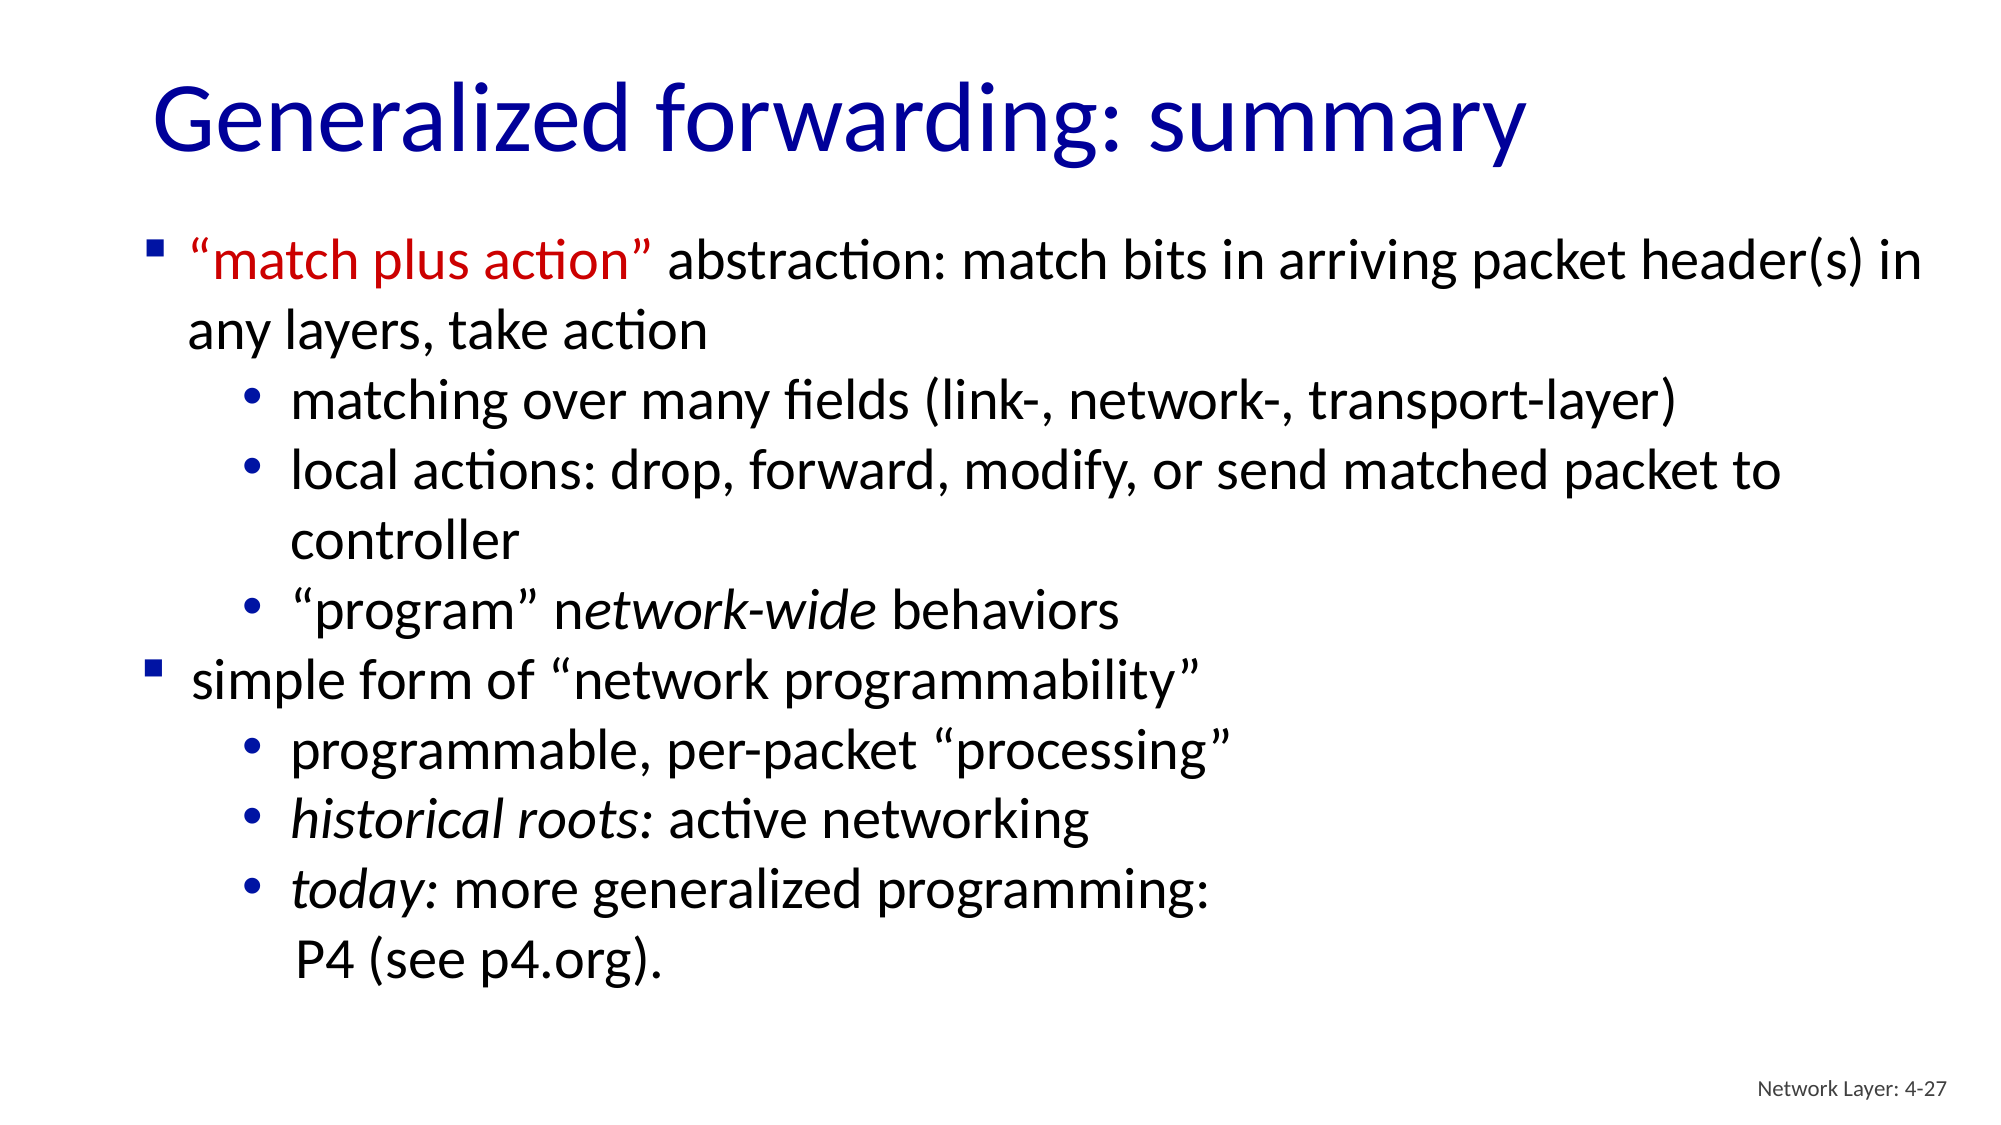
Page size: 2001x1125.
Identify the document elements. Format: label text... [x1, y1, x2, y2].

title Generalized forwarding: summary [137, 45, 1917, 193]
text_box “match plus action” abstraction: match bits in arriving packet header(s) in any layers, take action matching over many fields (link-, network-, transport-layer) local actions: drop, forward, modify, or send matched packet to controller “program” network-wide behaviors simple form of “network programmability” programmable, per-packet “processing” historical roots: active networking today: more generalized programming: P4 (see p4.org). [125, 213, 1973, 998]
slide_number Network Layer: 4-27 [1512, 1056, 1963, 1117]
